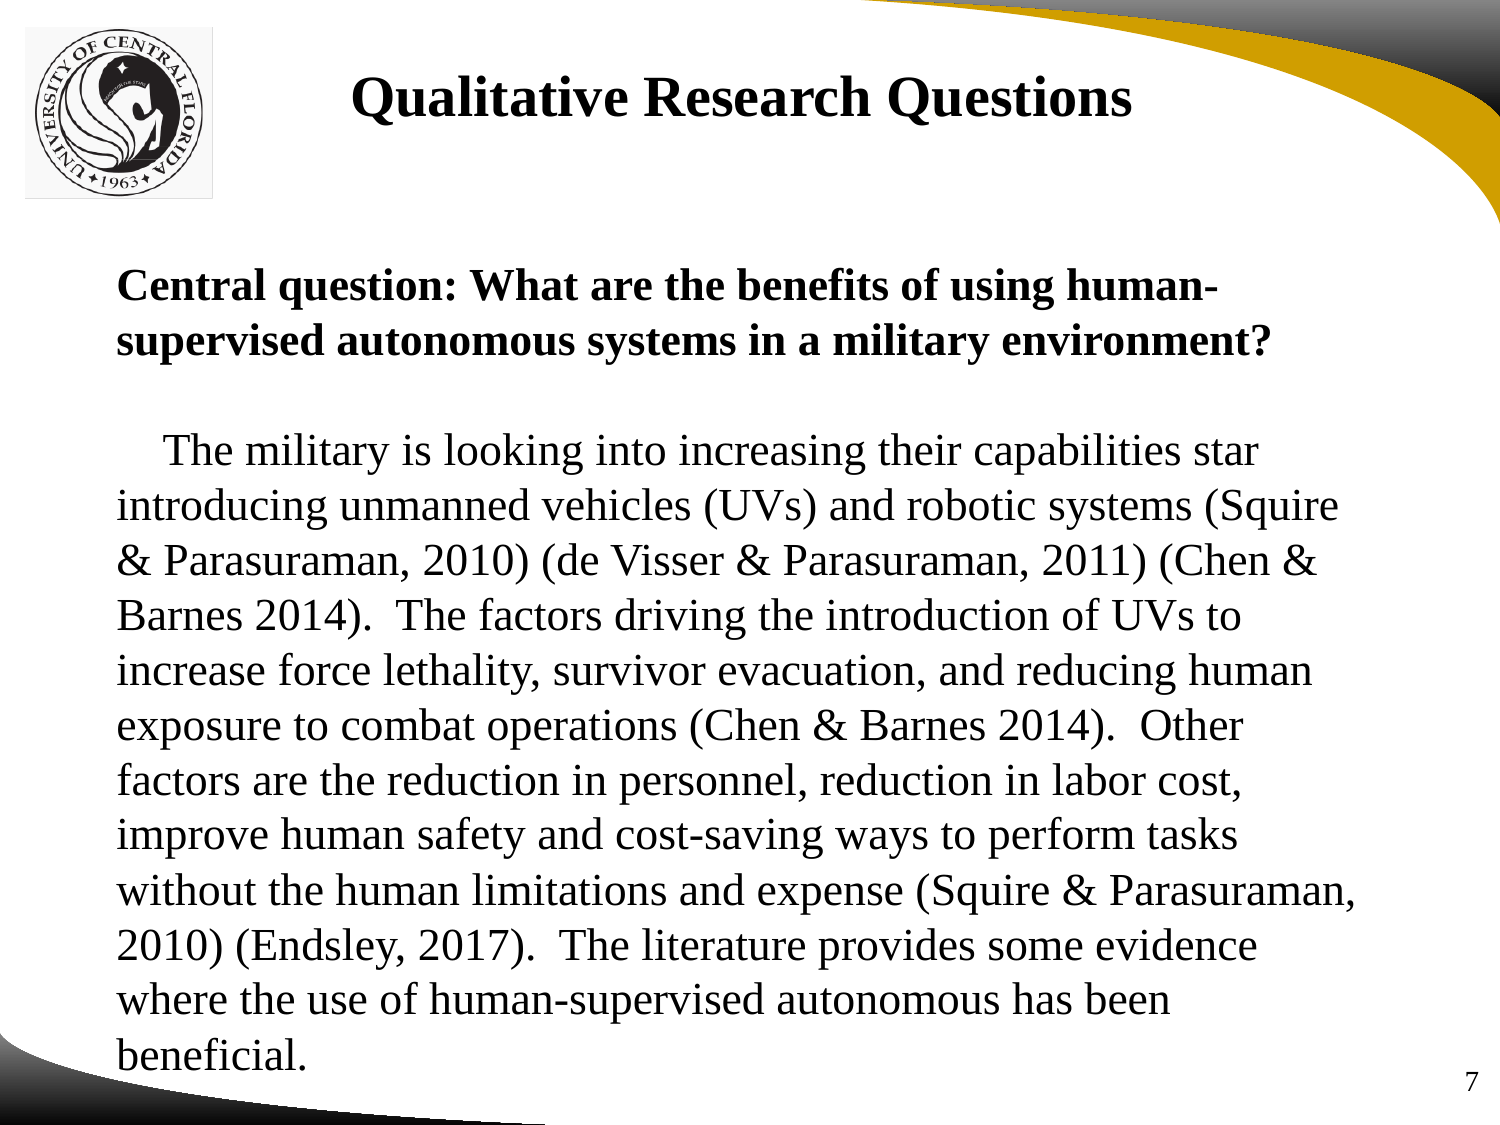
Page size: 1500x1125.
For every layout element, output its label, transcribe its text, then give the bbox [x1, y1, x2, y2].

text_box Qualitative Research Questions [101, 50, 1382, 201]
picture [24, 26, 213, 199]
slide_number 7 [1181, 1054, 1495, 1125]
text_box Central question: What are the benefits of using human-supervised autonomous systems in a military environment? The military is looking into increasing their capabilities star introducing unmanned vehicles (UVs) and robotic systems (Squire & Parasuraman, 2010) (de Visser & Parasuraman, 2011) (Chen & Barnes 2014). The factors driving the introduction of UVs to increase force lethality, survivor evacuation, and reducing human exposure to combat operations (Chen & Barnes 2014). Other factors are the reduction in personnel, reduction in labor cost, improve human safety and cost-saving ways to perform tasks without the human limitations and expense (Squire & Parasuraman, 2010) (Endsley, 2017). The literature provides some evidence where the use of human-supervised autonomous has been beneficial. [101, 246, 1382, 1055]
